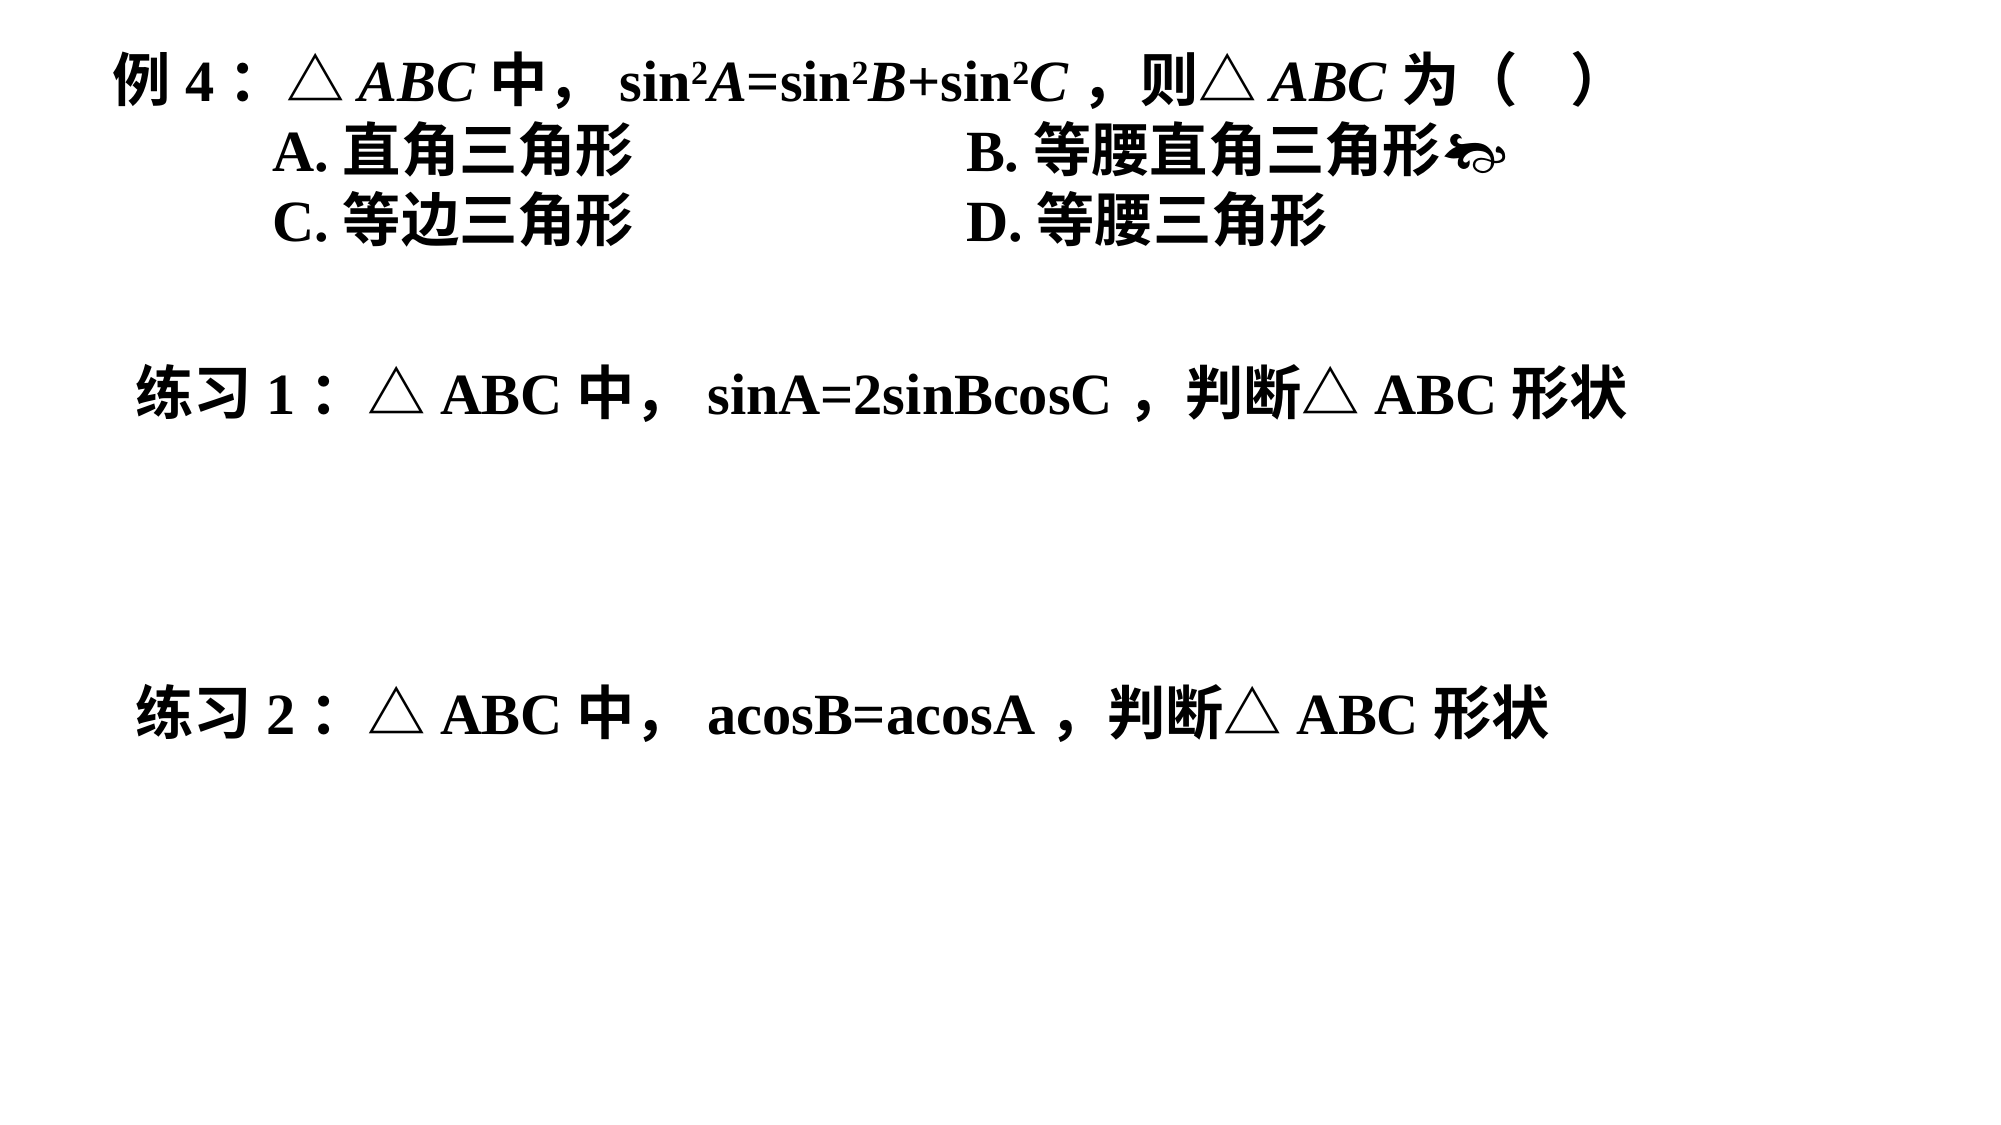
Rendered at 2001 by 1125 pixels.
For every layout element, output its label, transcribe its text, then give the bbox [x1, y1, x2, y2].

text_box 练习1：△ABC中，sinA=2sinBcosC，判断△ABC形状 [121, 348, 1968, 434]
text_box 例4：△ABC中，sin2A=sin2B+sin2C，则△ABC为（ ） A.直角三角形 B.等腰直角三角形 C.等边三角形 D.等腰三角形 [98, 36, 2000, 261]
text_box 练习2：△ABC中，acosB=acosA，判断△ABC形状 [121, 668, 1968, 754]
